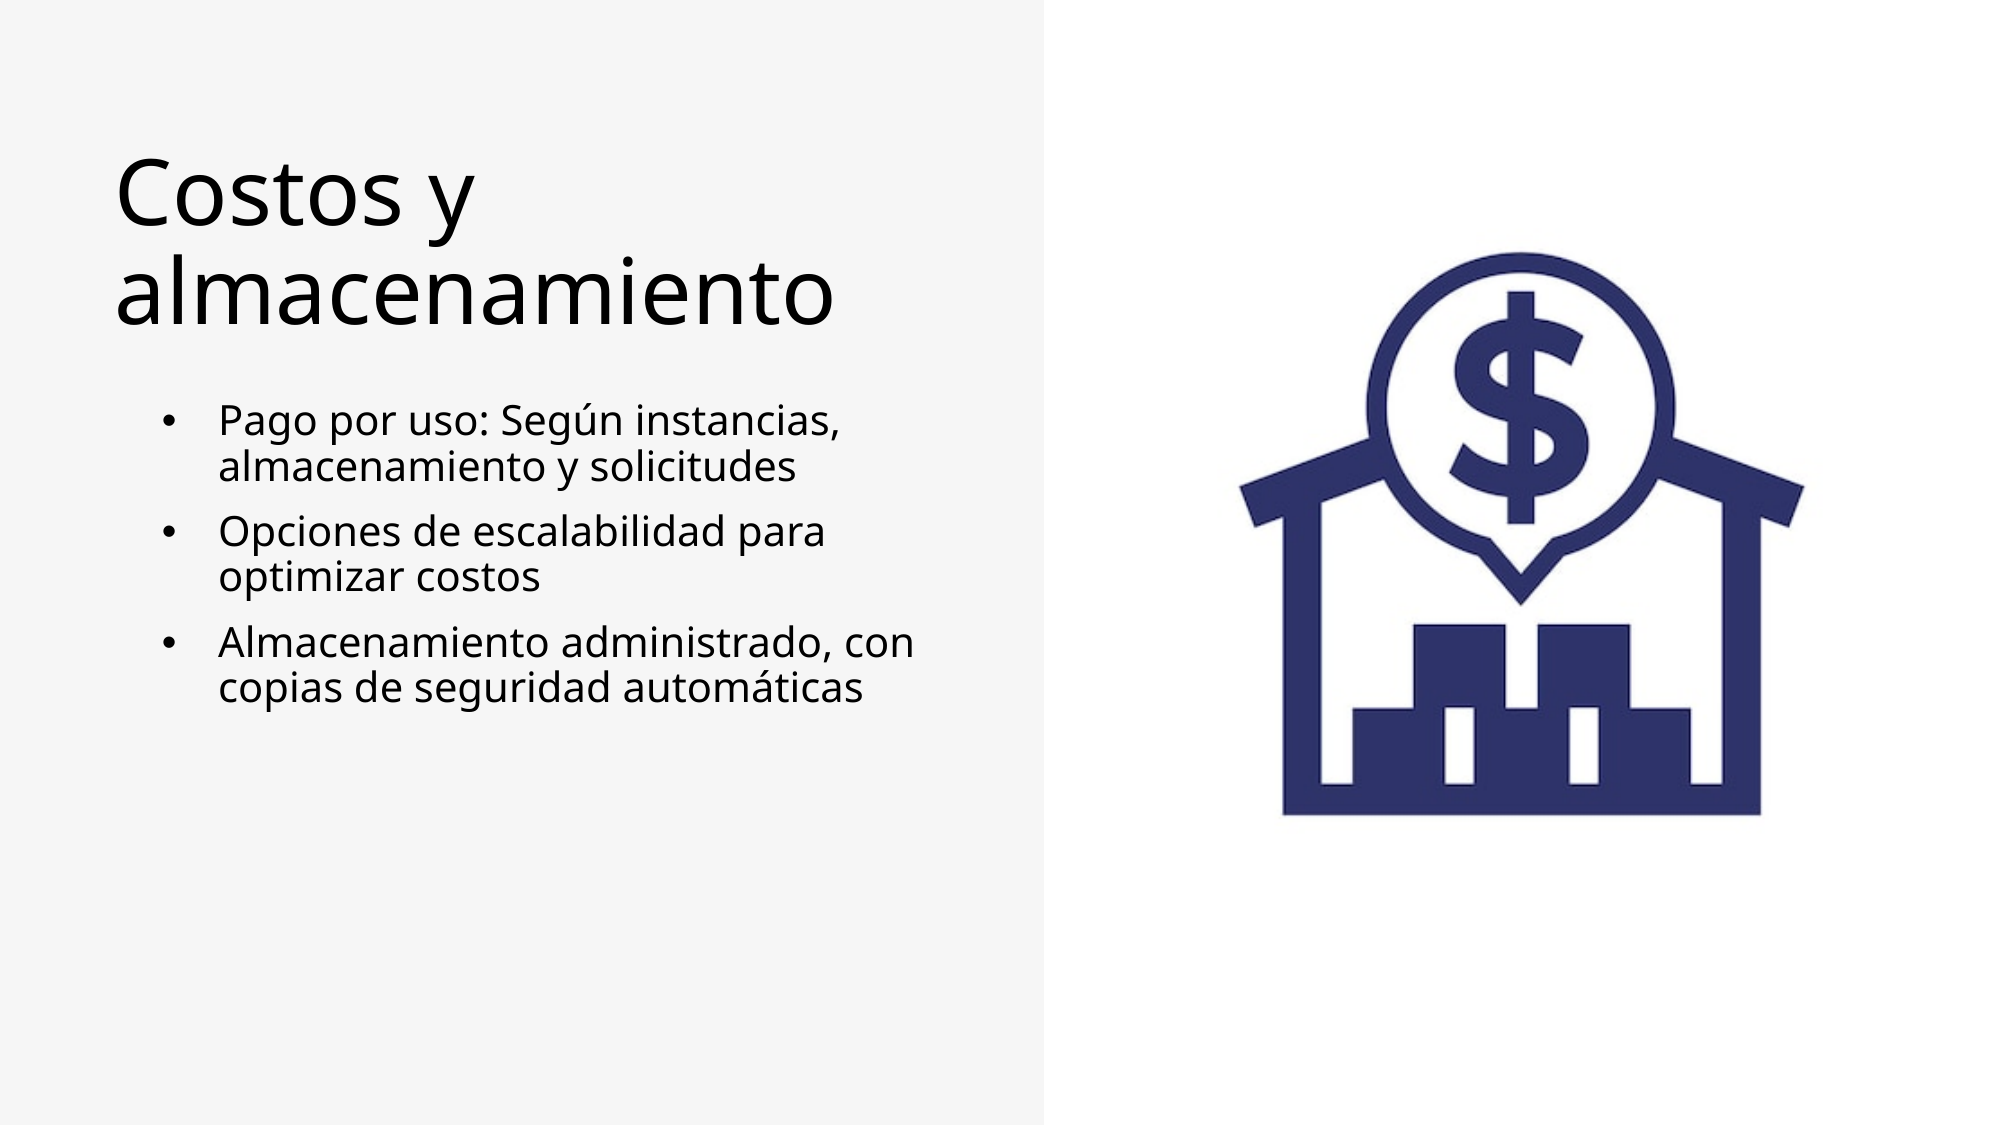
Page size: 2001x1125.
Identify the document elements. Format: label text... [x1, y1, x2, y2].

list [1043, 0, 2000, 1125]
title Costos y almacenamiento [99, 90, 981, 352]
text_box [0, 0, 1043, 1125]
list Pago por uso: Según instancias, almacenamiento y solicitudes Opciones de escalabilidad para optimizar costos Almacenamiento administrado, con copias de seguridad automáticas [100, 392, 979, 914]
